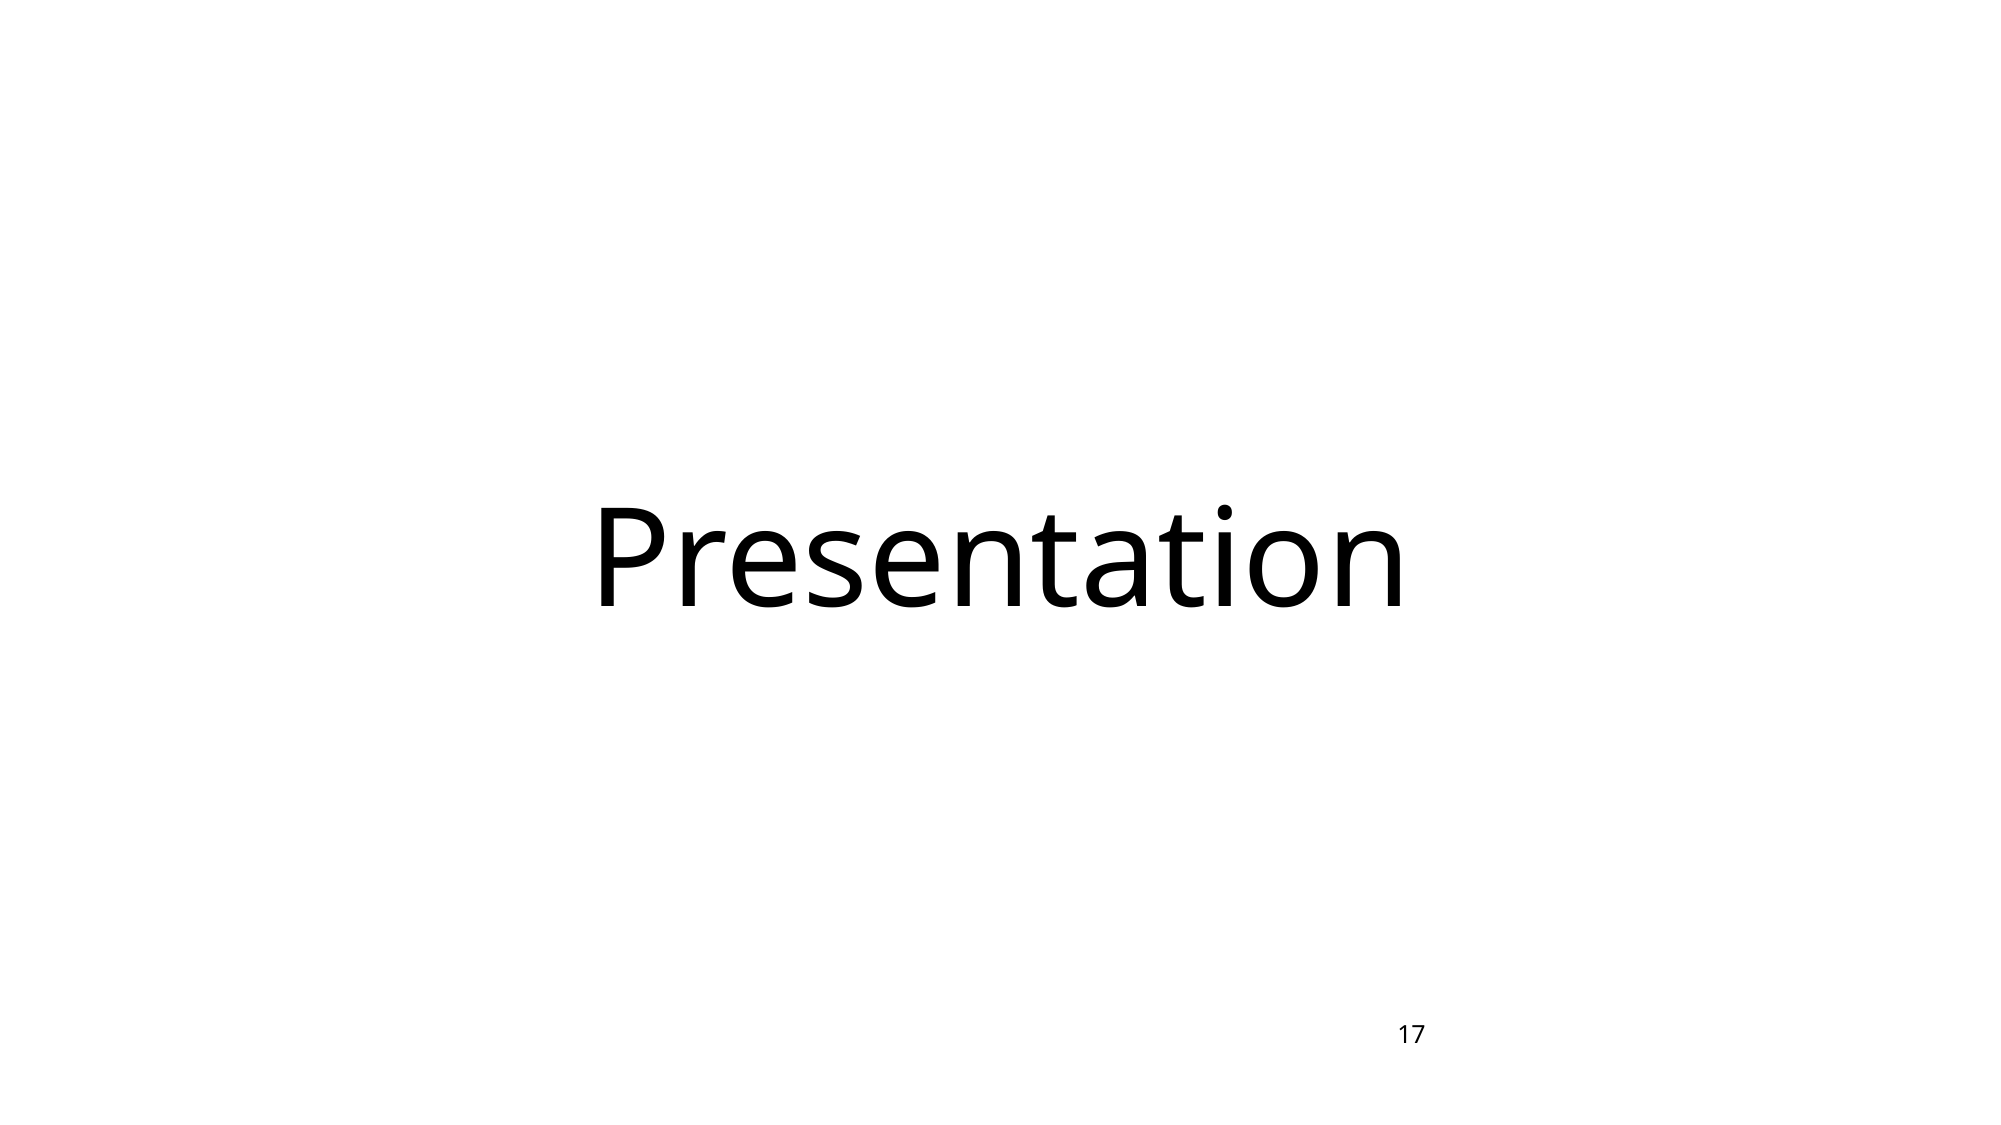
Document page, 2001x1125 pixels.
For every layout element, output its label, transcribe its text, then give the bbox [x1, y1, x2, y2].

title Presentation [327, 487, 1672, 638]
slide_number ‹#› [966, 701, 1434, 1125]
